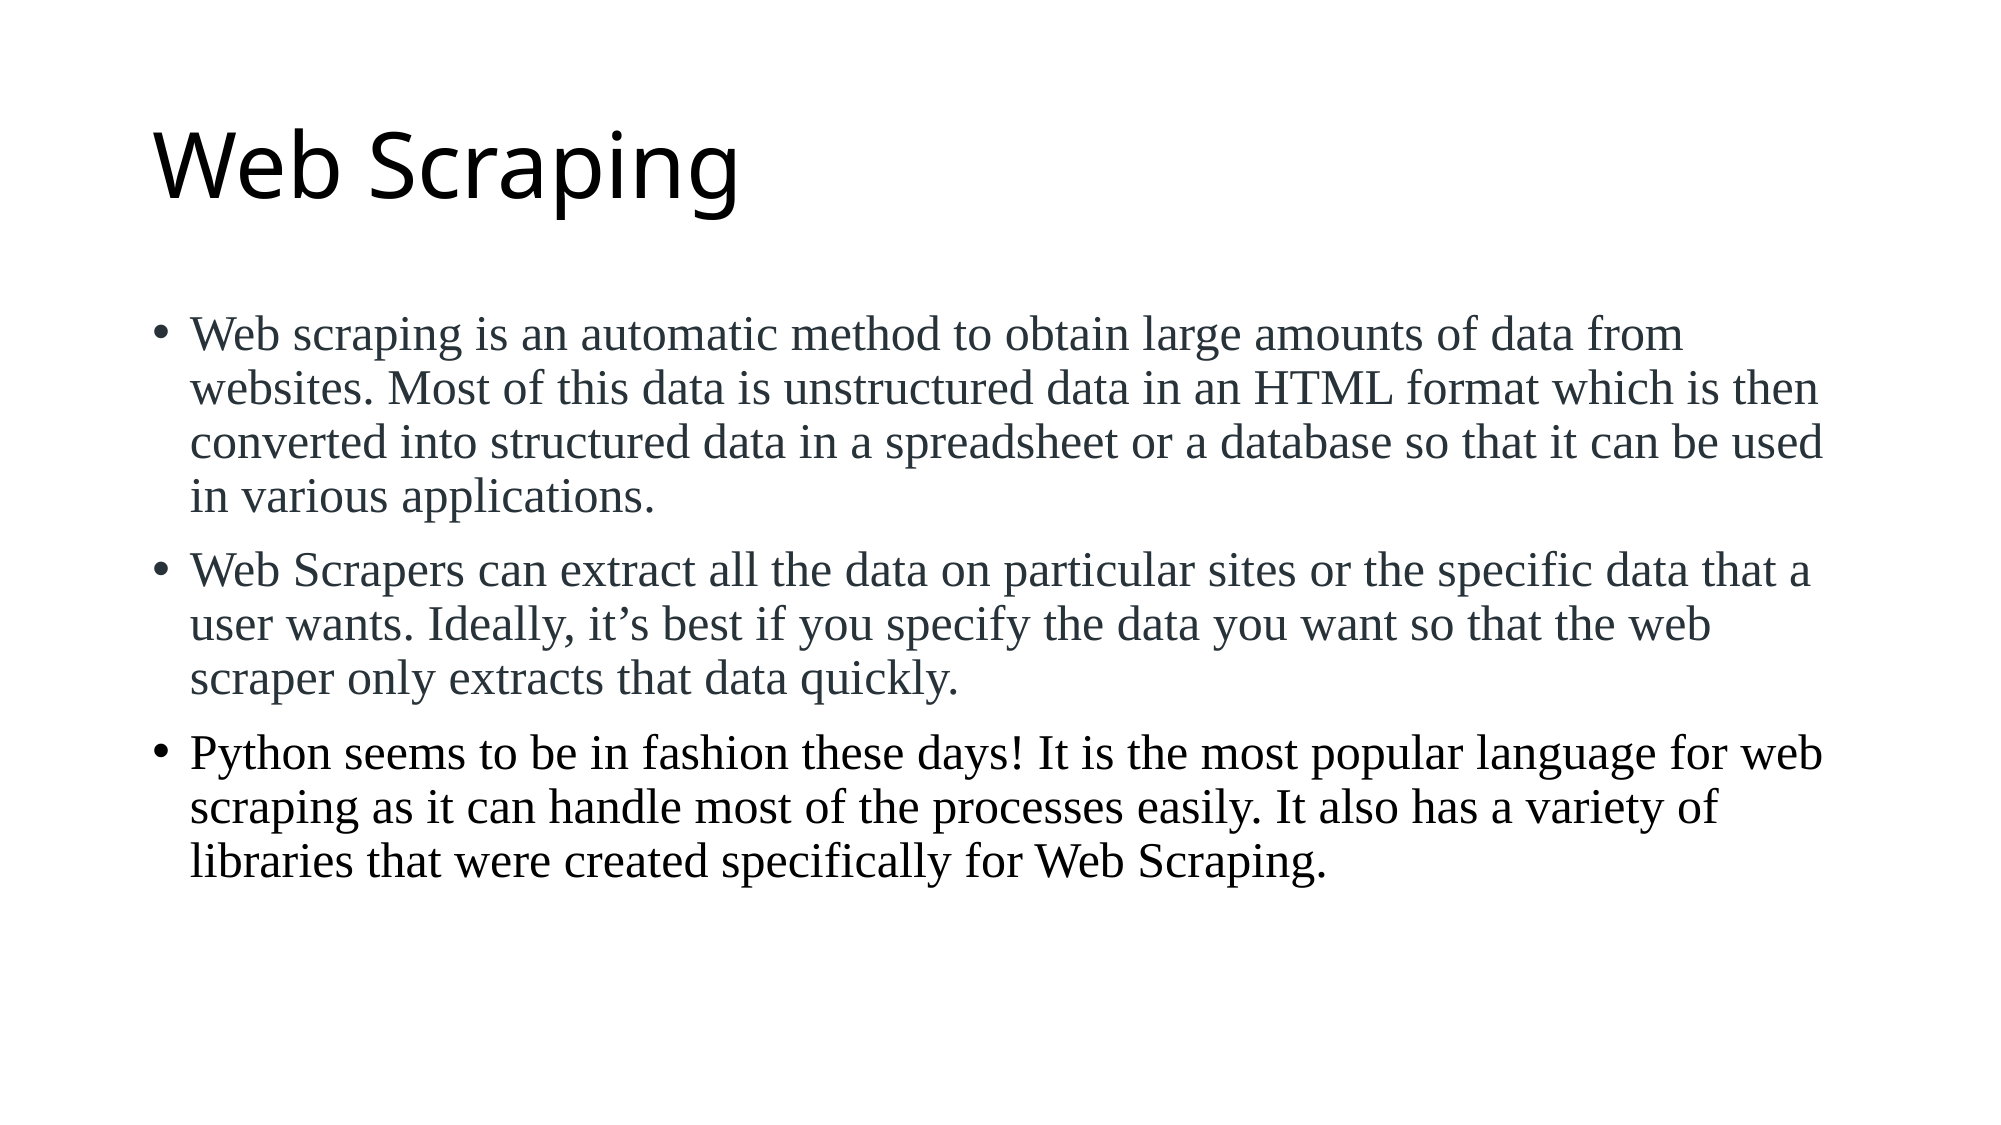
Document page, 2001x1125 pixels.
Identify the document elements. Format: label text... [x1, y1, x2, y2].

title Web Scraping [137, 59, 1863, 278]
list Web scraping is an automatic method to obtain large amounts of data from websites. Most of this data is unstructured data in an HTML format which is then converted into structured data in a spreadsheet or a database so that it can be used in various applications. Web Scrapers can extract all the data on particular sites or the specific data that a user wants. Ideally, it’s best if you specify the data you want so that the web scraper only extracts that data quickly. Python seems to be in fashion these days! It is the most popular language for web scraping as it can handle most of the processes easily. It also has a variety of libraries that were created specifically for Web Scraping. [137, 299, 1863, 1014]
